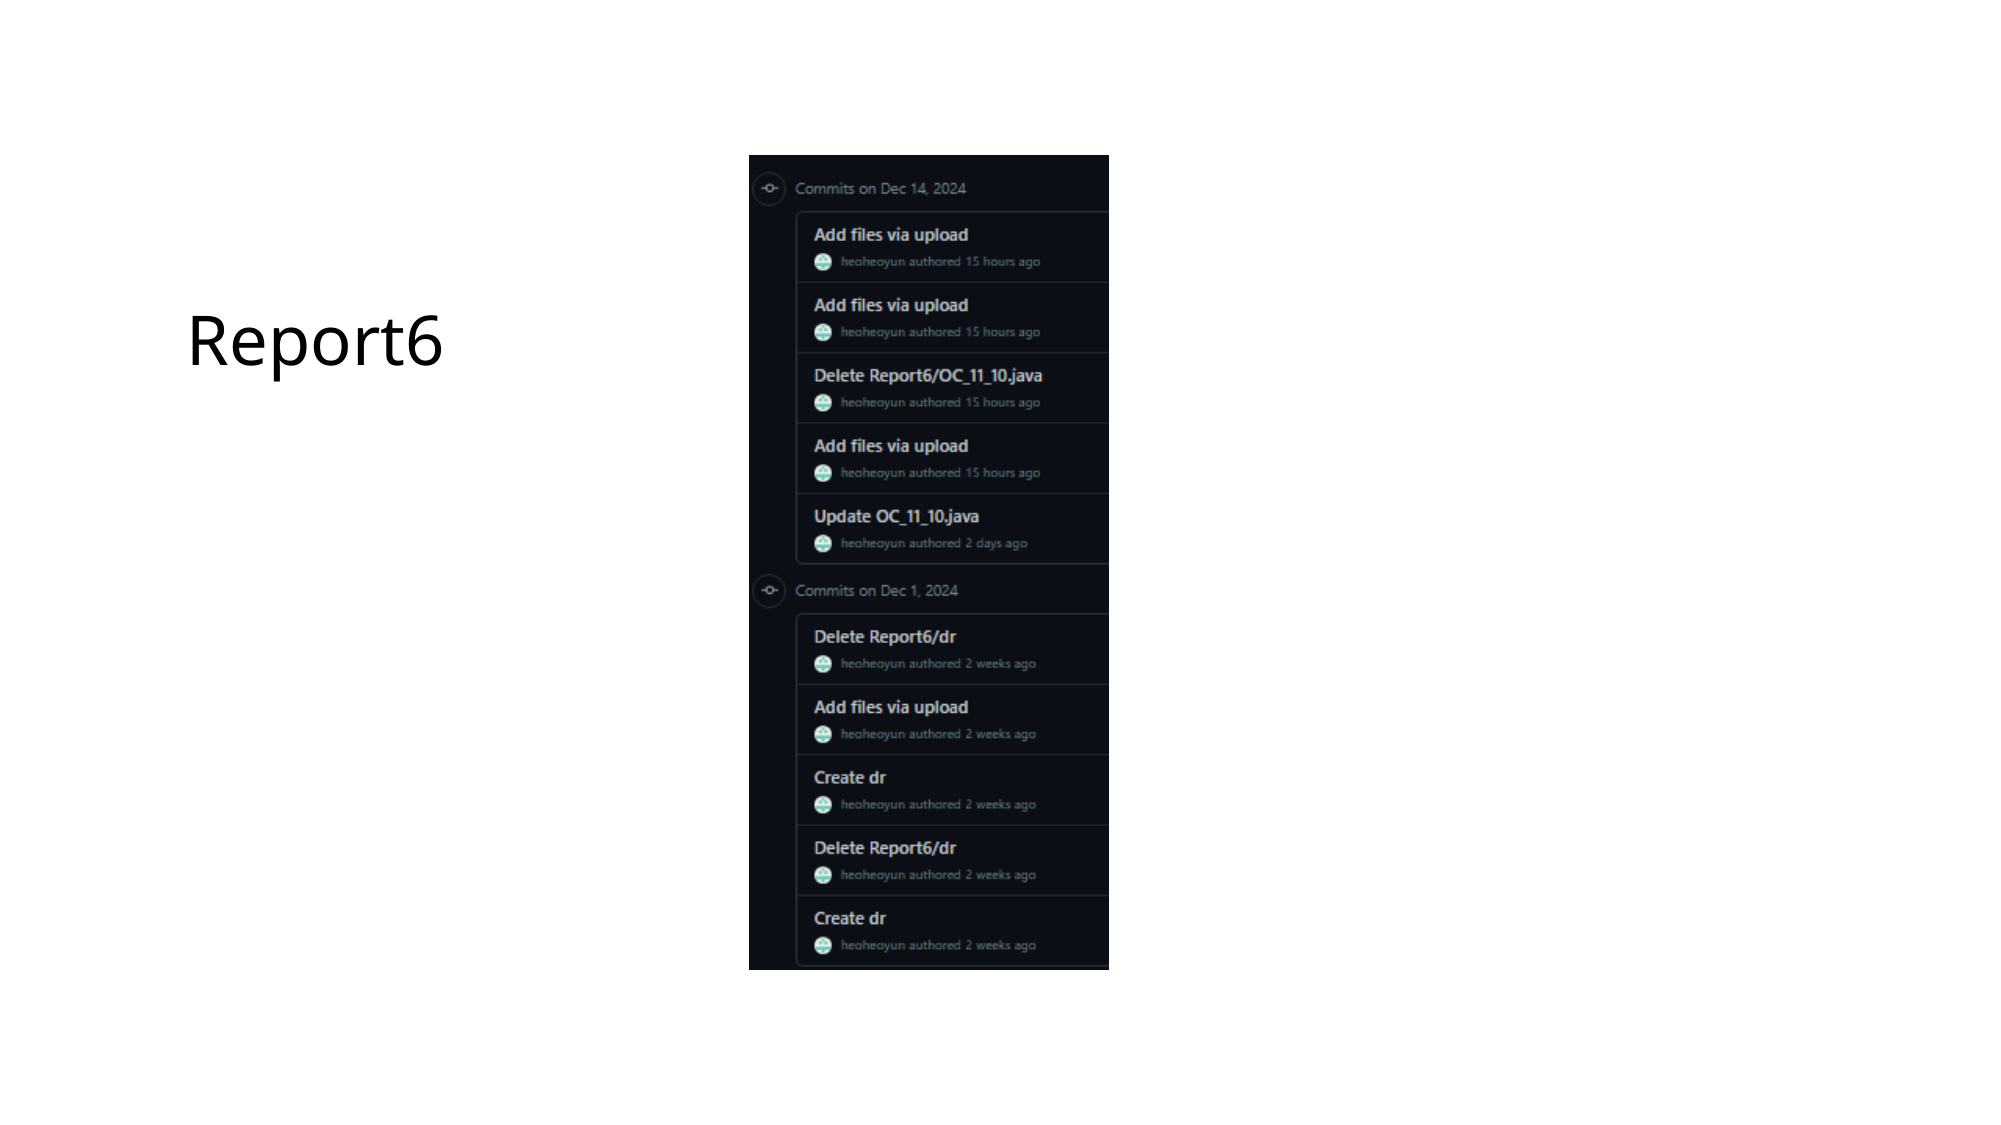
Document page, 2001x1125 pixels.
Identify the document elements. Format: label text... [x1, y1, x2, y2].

text_box Report6 [172, 289, 460, 387]
picture [748, 154, 1110, 971]
